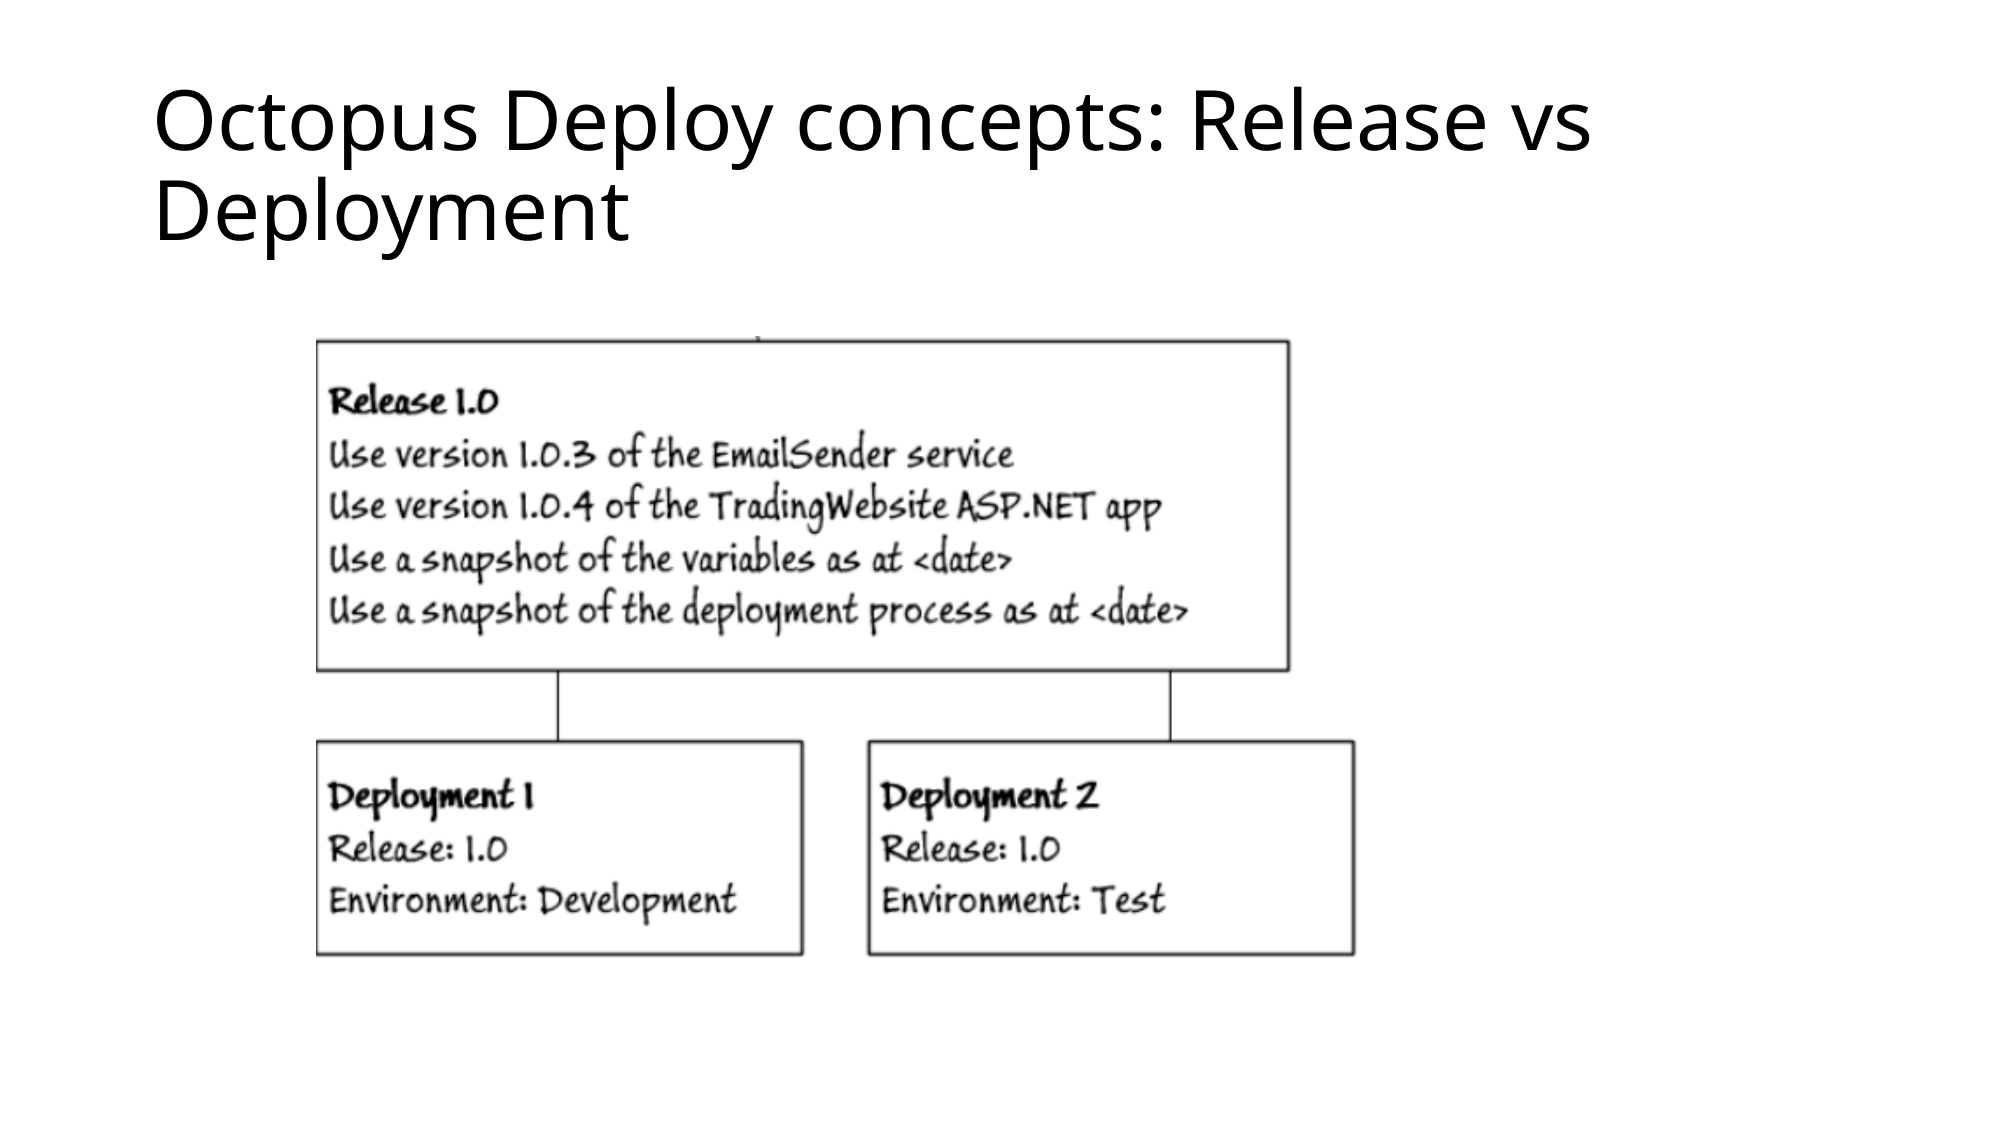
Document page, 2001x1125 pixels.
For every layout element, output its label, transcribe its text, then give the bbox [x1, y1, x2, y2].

picture [316, 336, 1375, 979]
title Octopus Deploy concepts: Release vs Deployment [137, 59, 1863, 278]
